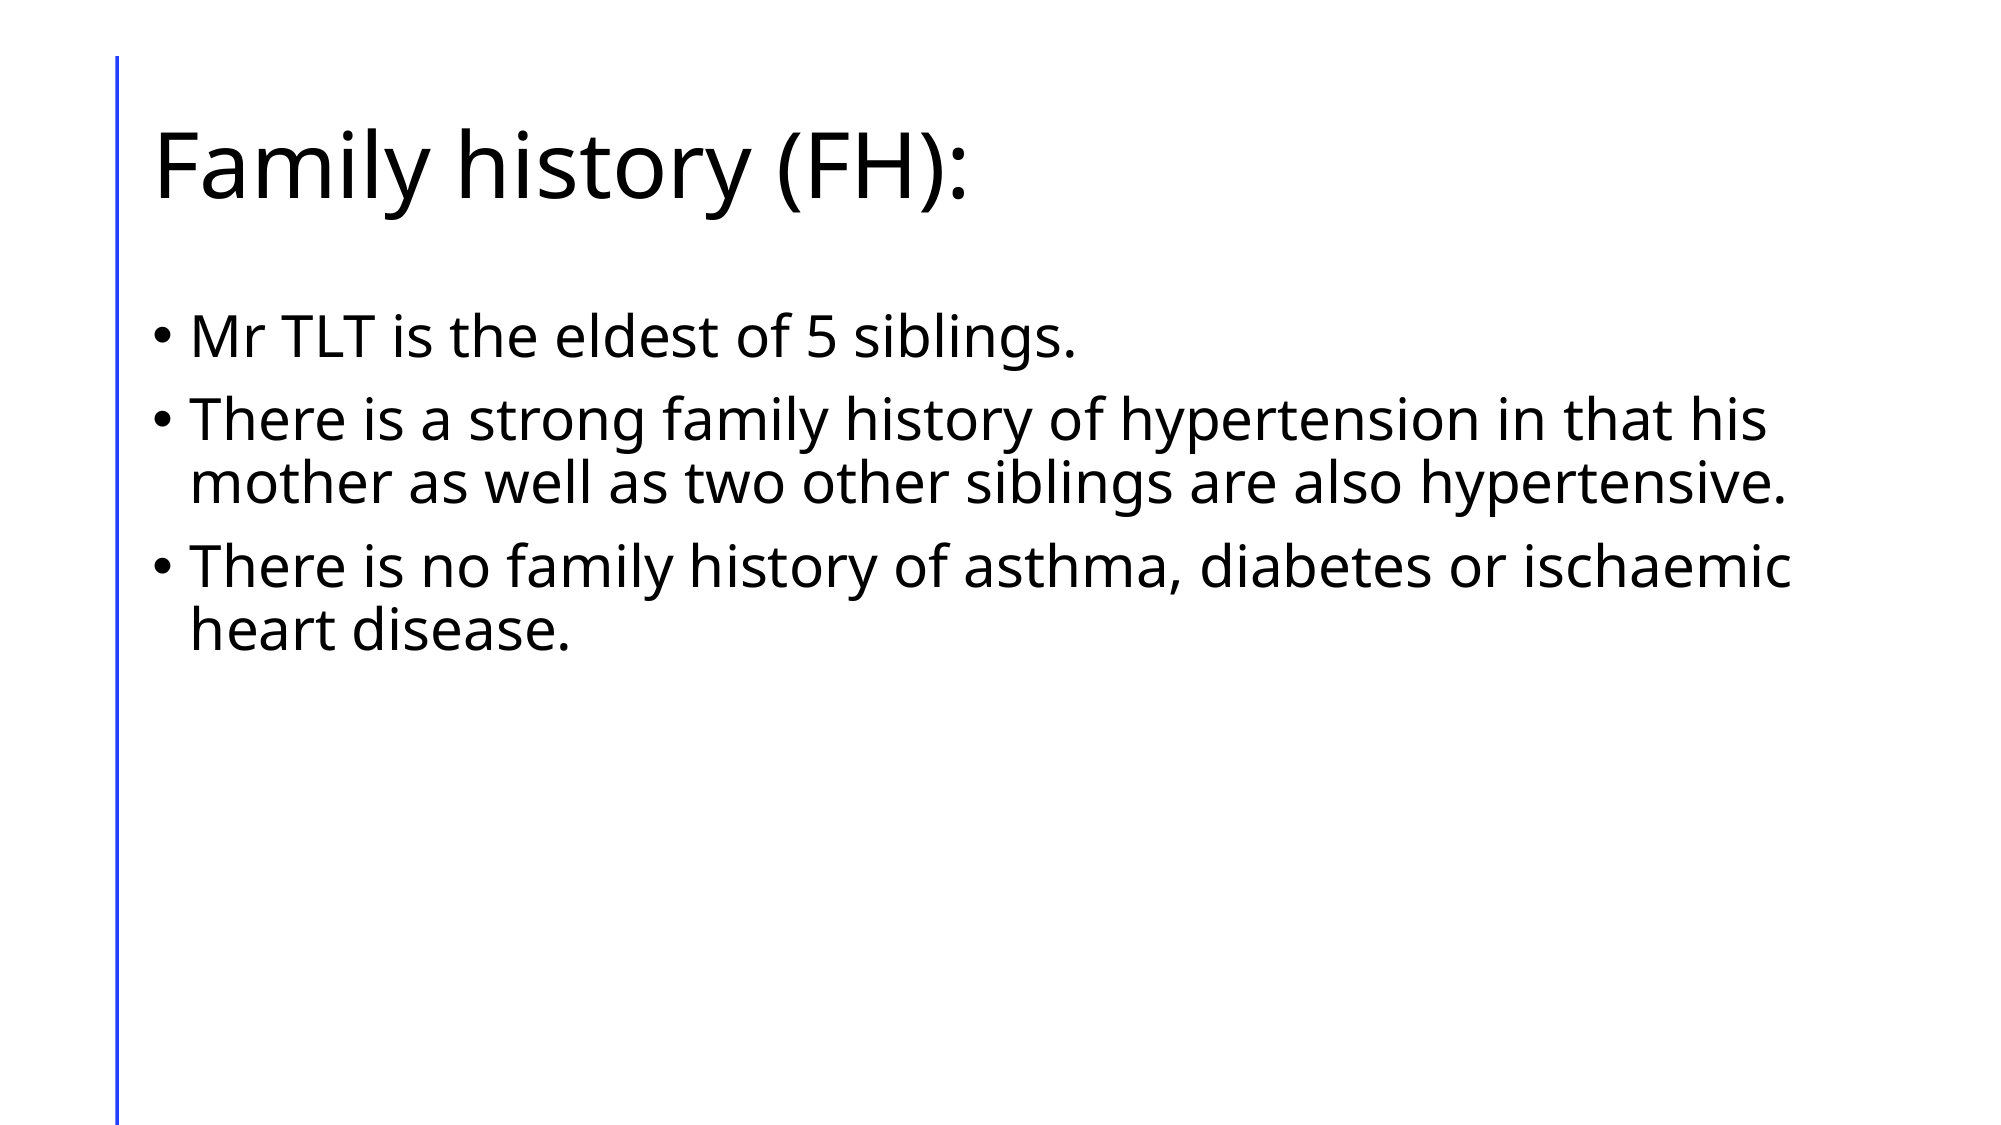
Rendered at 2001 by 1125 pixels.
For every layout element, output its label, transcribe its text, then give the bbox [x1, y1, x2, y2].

list Mr TLT is the eldest of 5 siblings. There is a strong family history of hypertension in that his mother as well as two other siblings are also hypertensive. There is no family history of asthma, diabetes or ischaemic heart disease. [137, 299, 1863, 1014]
title Family history (FH): [137, 59, 1863, 278]
